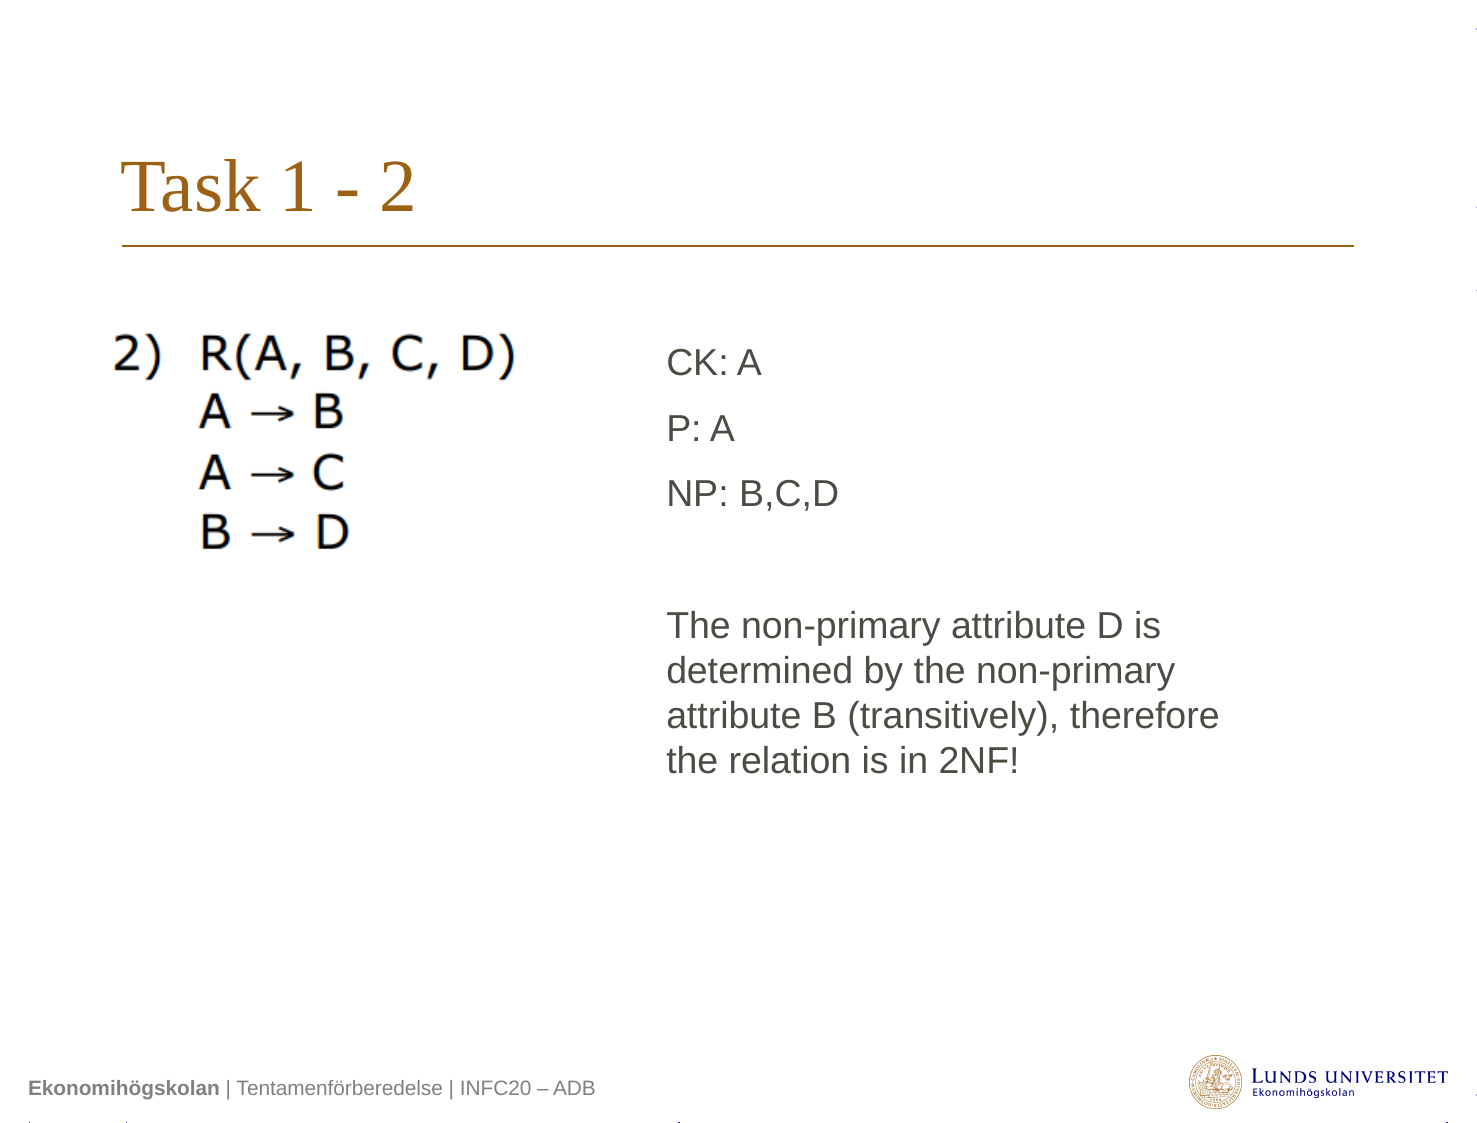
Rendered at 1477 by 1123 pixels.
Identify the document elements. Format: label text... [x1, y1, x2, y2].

picture [1189, 1055, 1448, 1109]
title Task 1 - 2 [105, 46, 1354, 234]
picture [50, 292, 556, 582]
list CK: A P: A NP: B,C,D The non-primary attribute D is determined by the non-primary attribute B (transitively), therefore the relation is in 2NF! [651, 330, 1295, 901]
